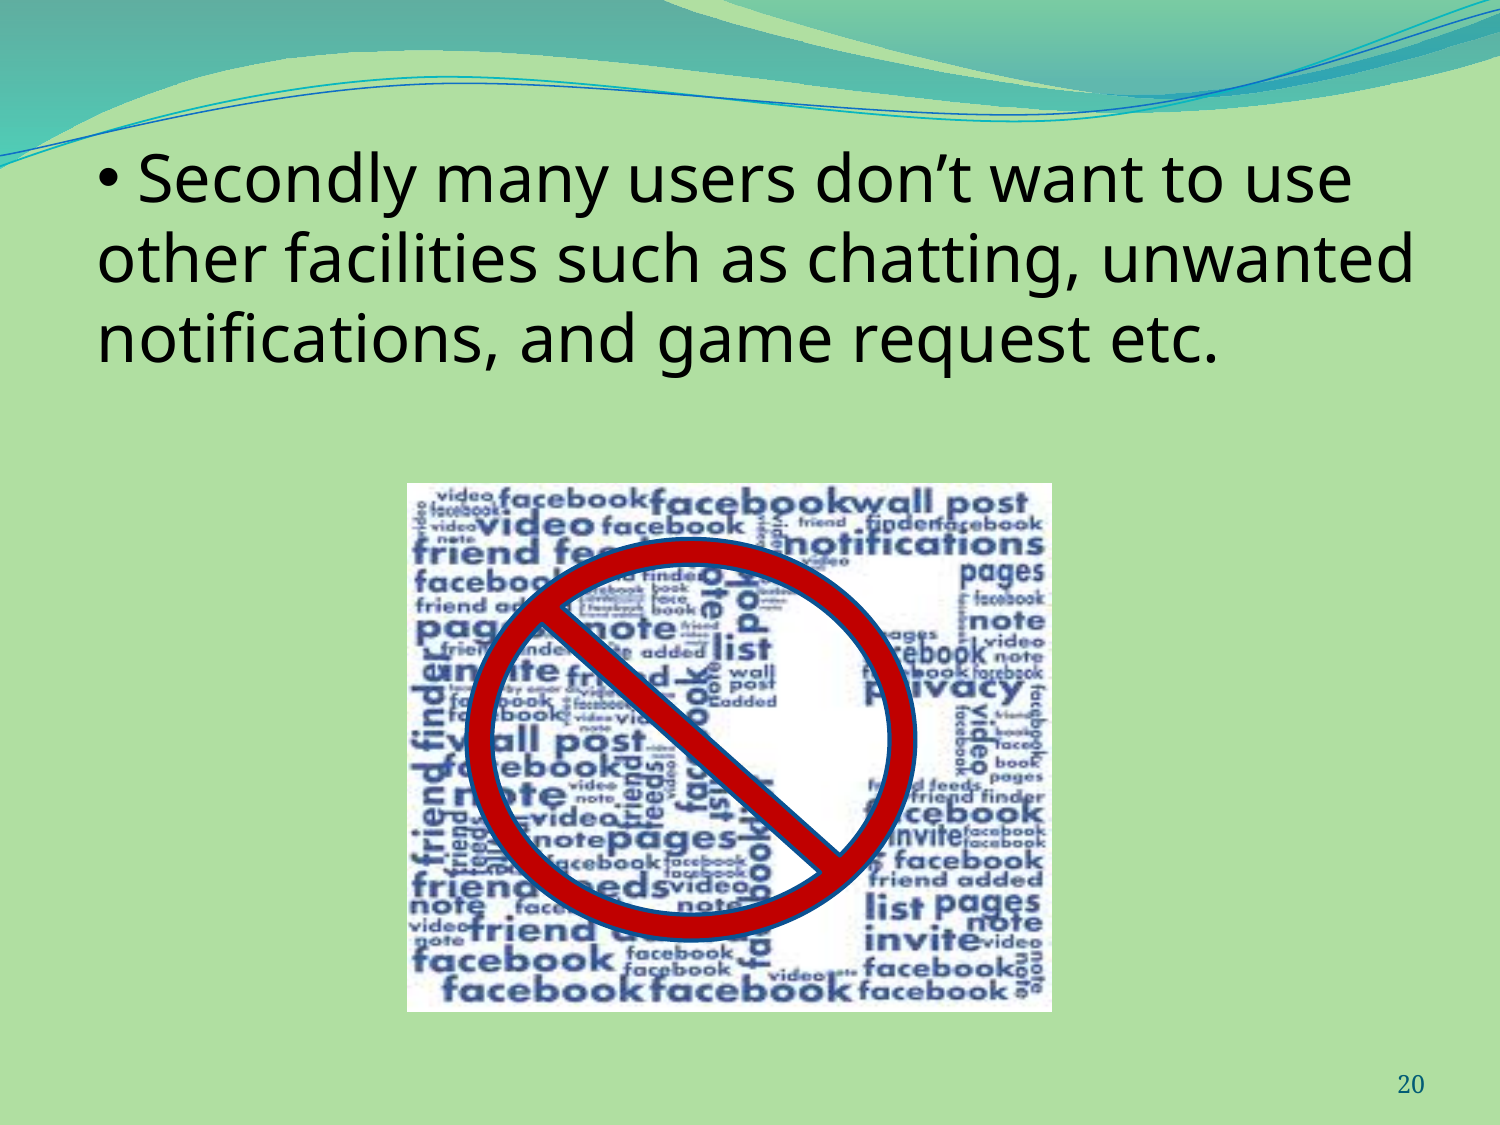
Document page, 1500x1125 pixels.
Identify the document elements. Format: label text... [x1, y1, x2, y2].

text_box Secondly many users don’t want to use other facilities such as chatting, unwanted notifications, and game request etc. [82, 128, 1442, 384]
picture [407, 483, 1053, 1012]
slide_number 20 [1299, 1042, 1425, 1103]
